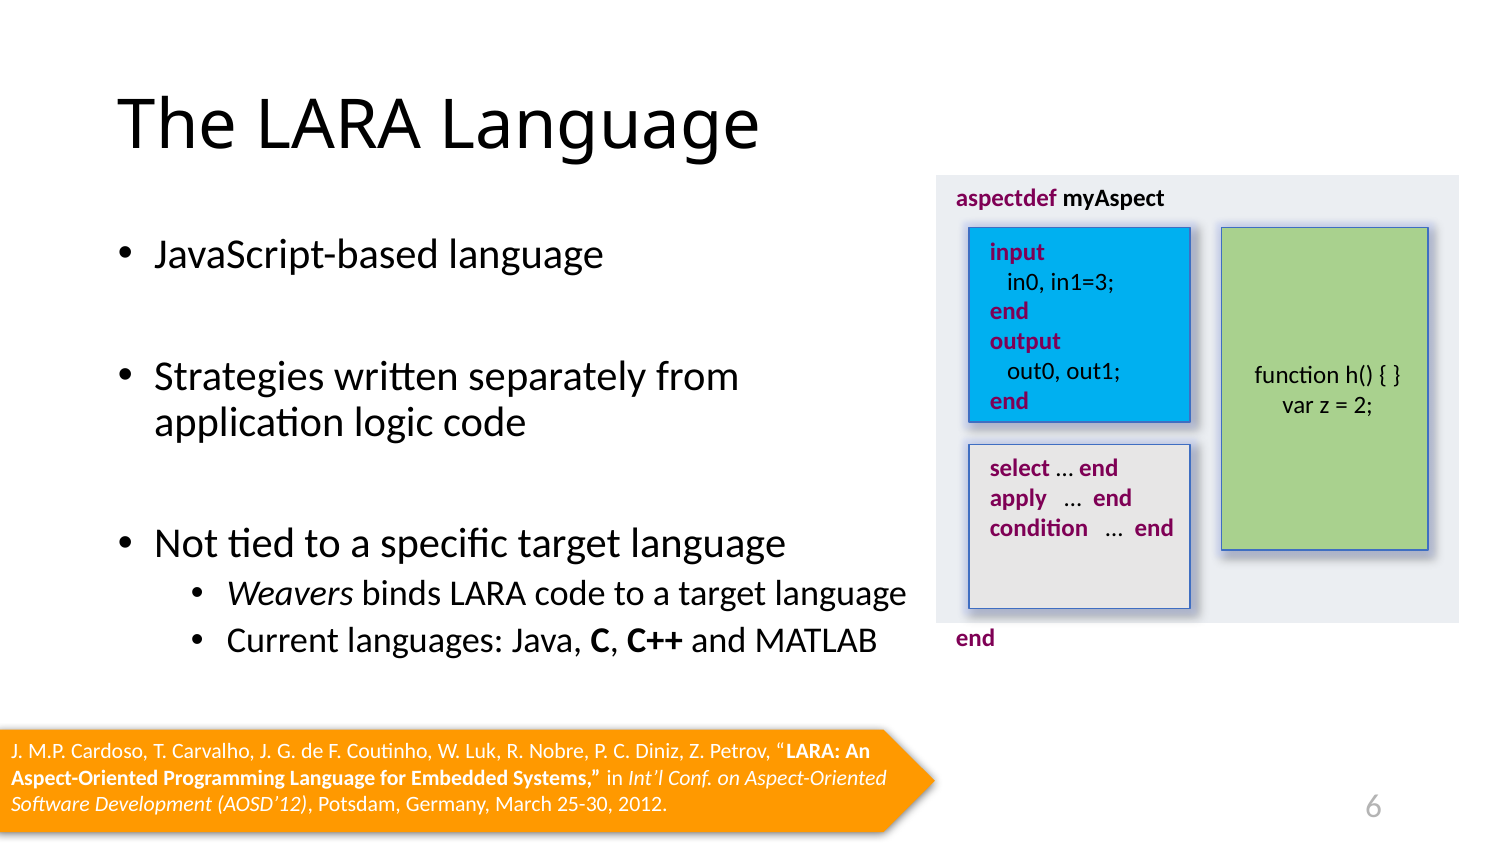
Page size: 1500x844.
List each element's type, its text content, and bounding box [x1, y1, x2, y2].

text_box The LARA Language [103, 44, 1397, 208]
text_box select … end apply … end condition … end [968, 444, 1191, 609]
text_box JavaScript-based language Strategies written separately from application logic code Not tied to a specific target language Weavers binds LARA code to a target language Current languages: Java, C, C++ and MATLAB [103, 224, 937, 700]
text_box aspectdef myAspect end [935, 174, 1460, 624]
text_box function h() { } var z = 2; [1221, 227, 1429, 551]
text_box J. M.P. Cardoso, T. Carvalho, J. G. de F. Coutinho, W. Luk, R. Nobre, P. C. Diniz, Z. Petrov, “LARA: An Aspect-Oriented Programming Language for Embedded Systems,” in Int’l Conf. on Aspect-Oriented Software Development (AOSD’12), Potsdam, Germany, March 25-30, 2012. [0, 729, 935, 833]
text_box input in0, in1=3; end output out0, out1; end [968, 227, 1191, 423]
text_box 6 [1059, 781, 1397, 827]
